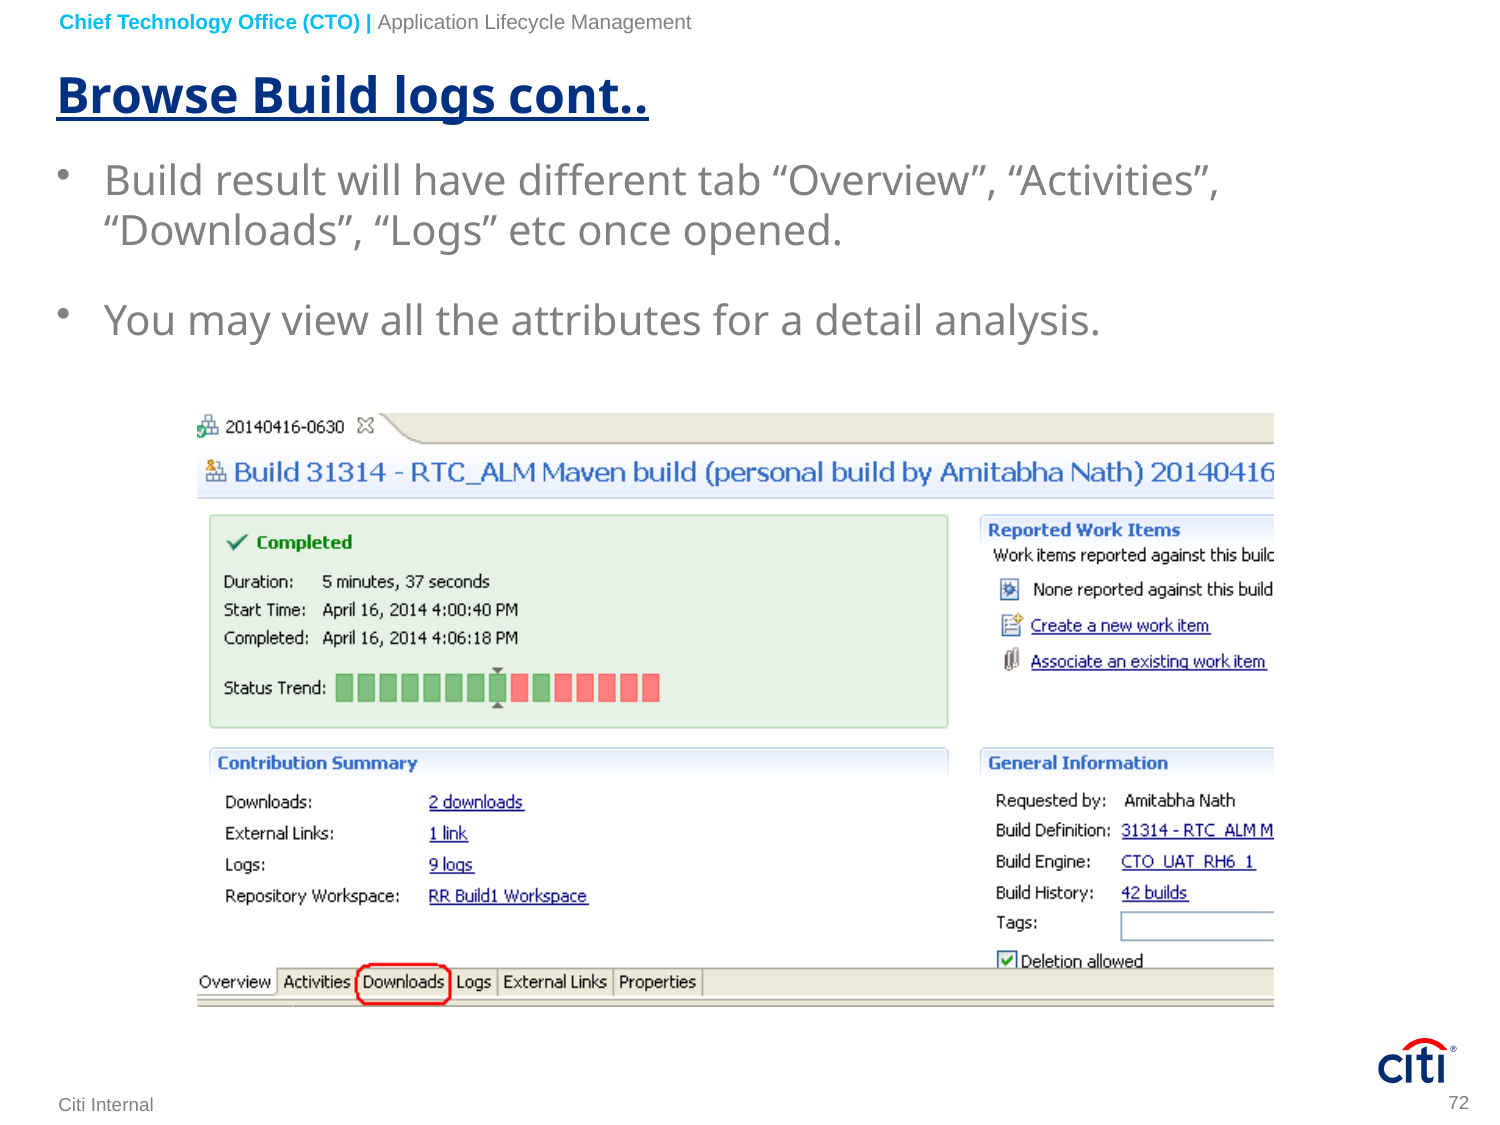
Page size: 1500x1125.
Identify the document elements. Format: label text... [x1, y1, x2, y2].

title Browse Build logs cont.. [56, 63, 1464, 145]
picture [197, 412, 1275, 1008]
list Build result will have different tab “Overview”, “Activities”, “Downloads”, “Logs” etc once opened. You may view all the attributes for a detail analysis. [56, 146, 1464, 431]
picture [1373, 1035, 1459, 1087]
